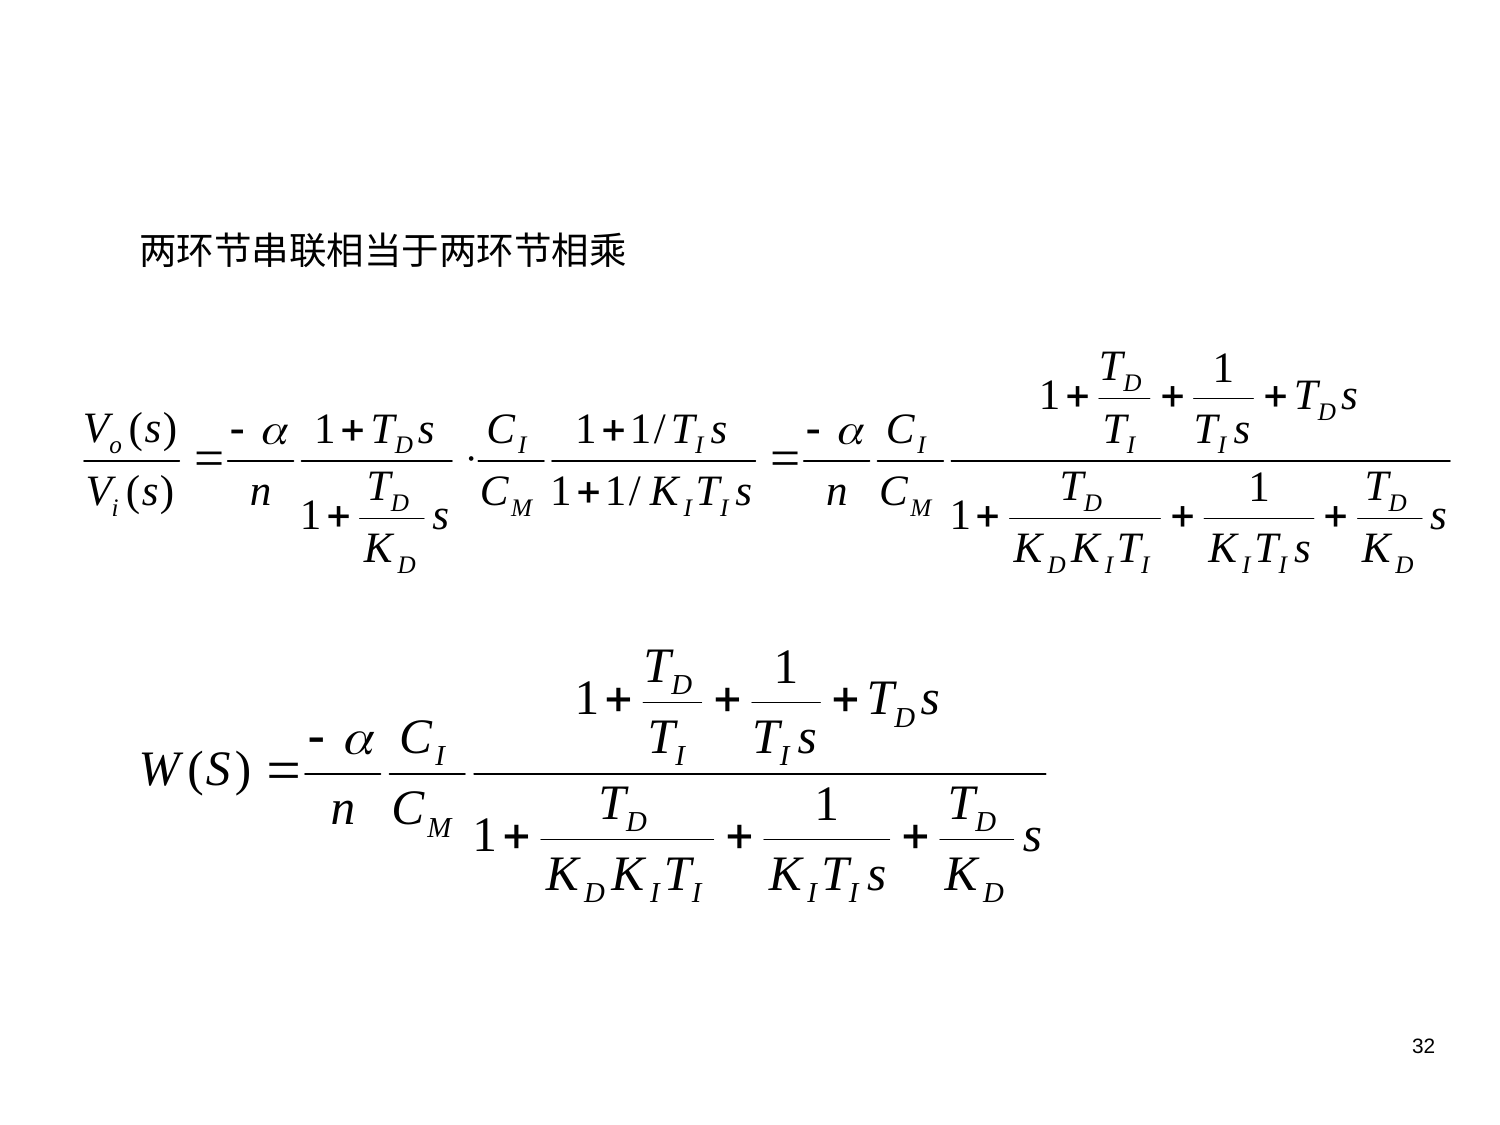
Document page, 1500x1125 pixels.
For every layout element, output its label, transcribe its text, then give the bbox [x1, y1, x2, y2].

slide_number 32 [1137, 1024, 1451, 1101]
text_box 两环节串联相当于两环节相乘 [124, 220, 651, 280]
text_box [76, 337, 1459, 584]
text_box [135, 633, 1058, 914]
